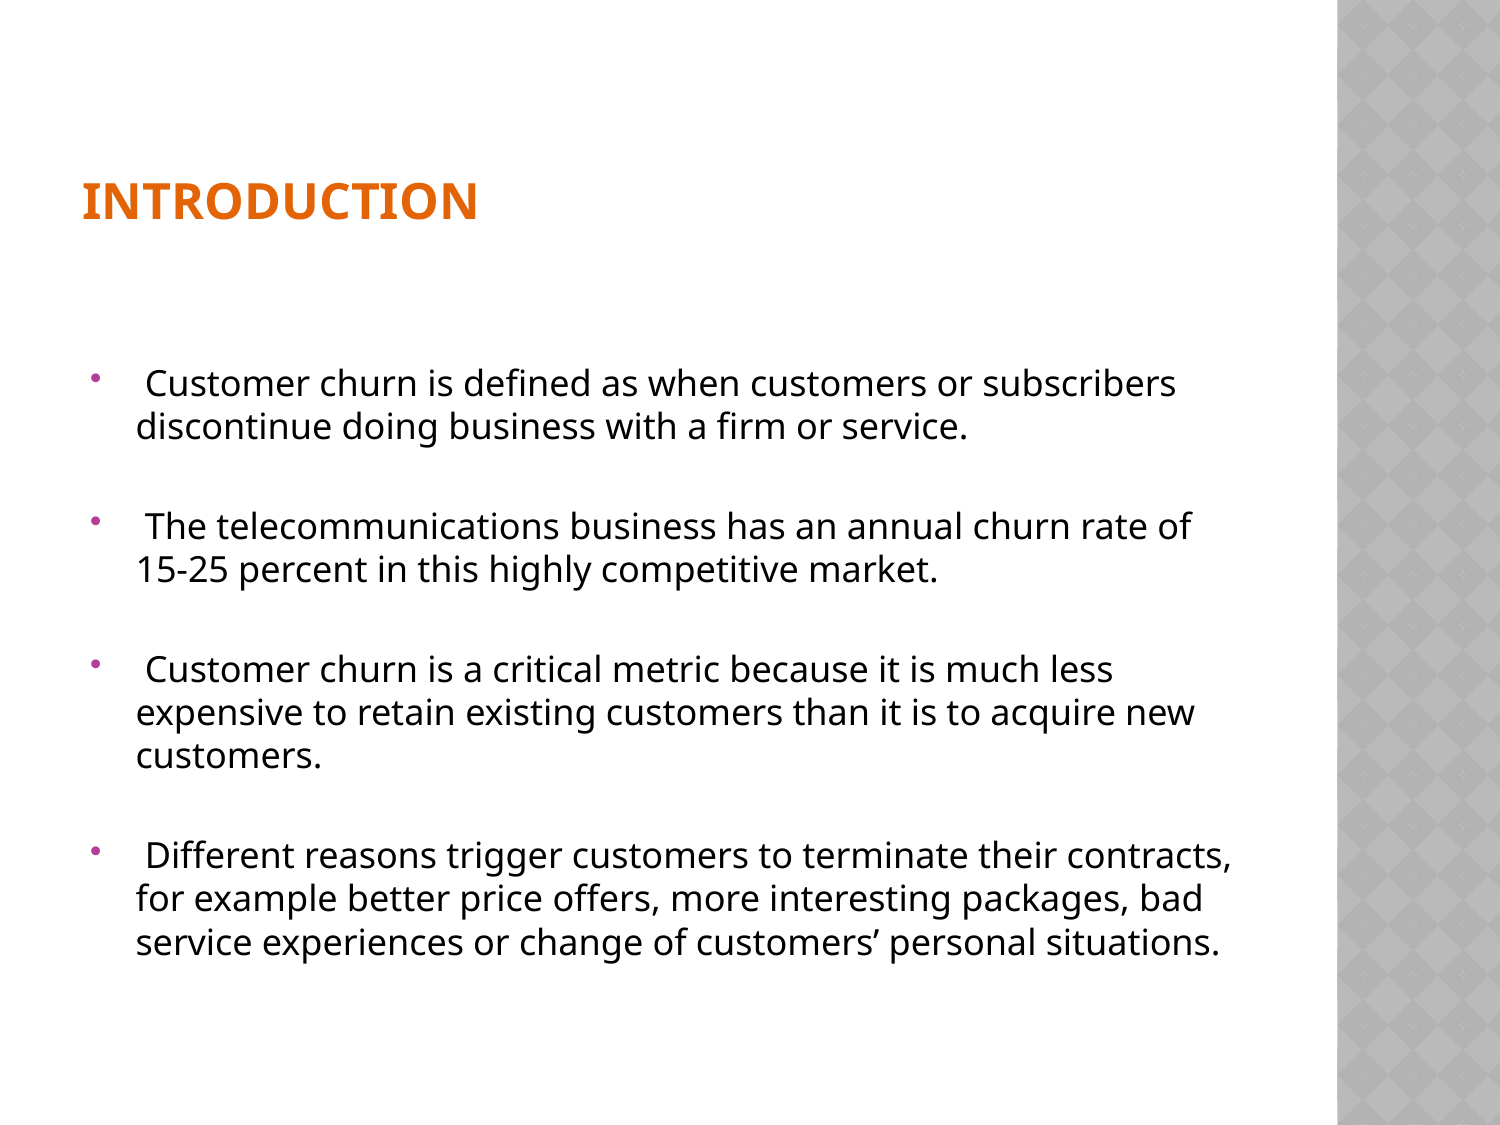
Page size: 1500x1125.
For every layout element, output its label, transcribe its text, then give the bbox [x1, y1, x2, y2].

title Introduction [75, 37, 1043, 230]
list Customer churn is defined as when customers or subscribers discontinue doing business with a firm or service. The telecommunications business has an annual churn rate of 15-25 percent in this highly competitive market. Customer churn is a critical metric because it is much less expensive to retain existing customers than it is to acquire new customers. Different reasons trigger customers to terminate their contracts, for example better price offers, more interesting packages, bad service experiences or change of customers’ personal situations. [76, 302, 1265, 1020]
